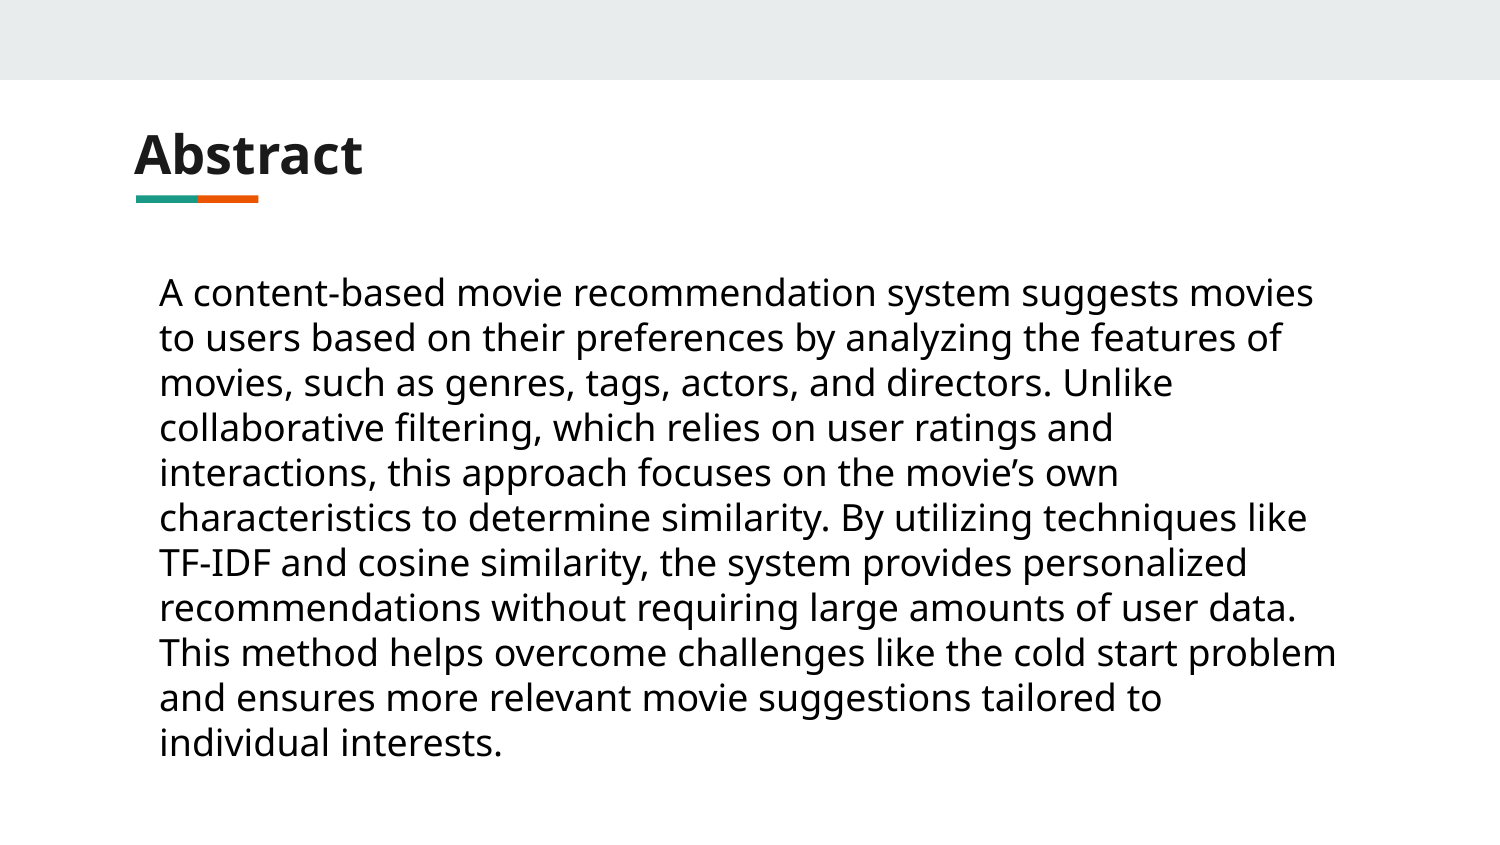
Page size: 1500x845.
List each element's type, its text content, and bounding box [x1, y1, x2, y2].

list A content-based movie recommendation system suggests movies to users based on their preferences by analyzing the features of movies, such as genres, tags, actors, and directors. Unlike collaborative filtering, which relies on user ratings and interactions, this approach focuses on the movie’s own characteristics to determine similarity. By utilizing techniques like TF-IDF and cosine similarity, the system provides personalized recommendations without requiring large amounts of user data. This method helps overcome challenges like the cold start problem and ensures more relevant movie suggestions tailored to individual interests. [159, 269, 1341, 801]
title Abstract [134, 120, 1009, 187]
